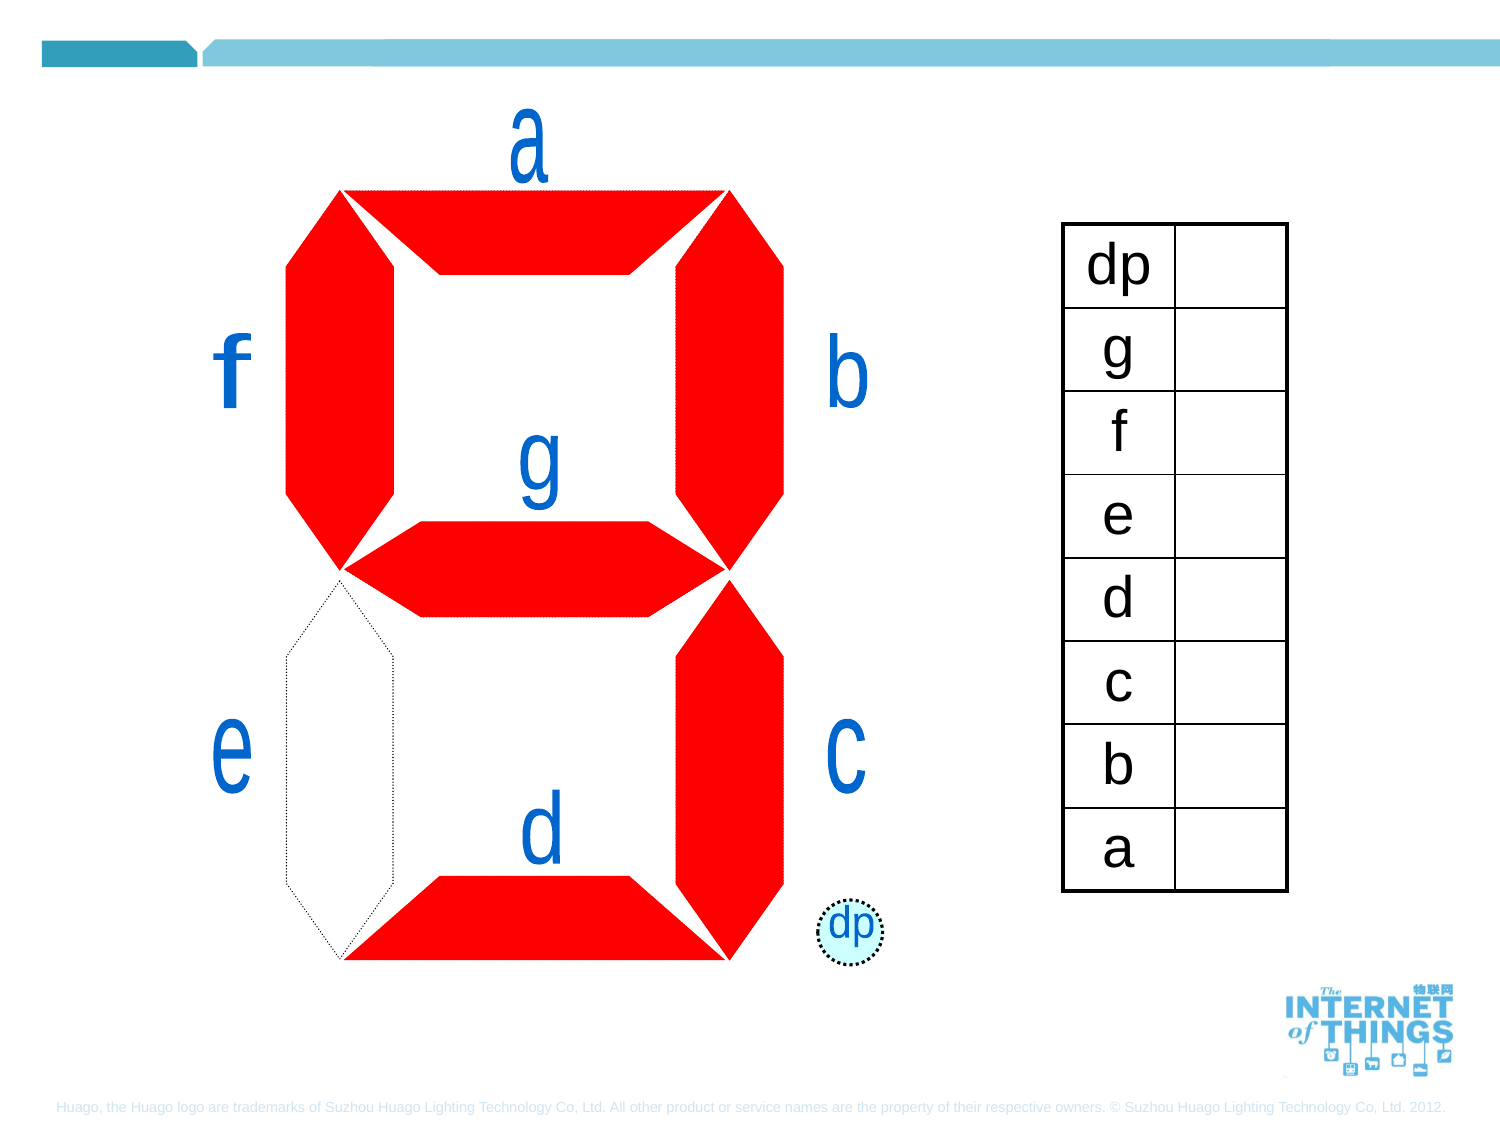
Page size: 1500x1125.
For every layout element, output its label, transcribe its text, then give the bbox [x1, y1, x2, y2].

table_cell a [1065, 809, 1174, 889]
table_cell [1176, 392, 1285, 474]
table_cell [1176, 725, 1285, 807]
table_header dp [1065, 226, 1174, 307]
table_cell c [1065, 642, 1174, 723]
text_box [286, 191, 783, 960]
picture [1283, 984, 1475, 1078]
table_cell b [1065, 725, 1174, 807]
table_cell f [1065, 392, 1174, 474]
table_cell d [1065, 559, 1174, 640]
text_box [817, 899, 883, 966]
table_cell [1176, 642, 1285, 723]
table_cell [1176, 309, 1285, 390]
table_cell [1176, 809, 1285, 889]
table_cell [1176, 559, 1285, 640]
table_cell [1176, 475, 1285, 557]
table_cell g [1065, 309, 1174, 390]
table_cell e [1065, 475, 1174, 557]
table_header [1176, 226, 1285, 307]
